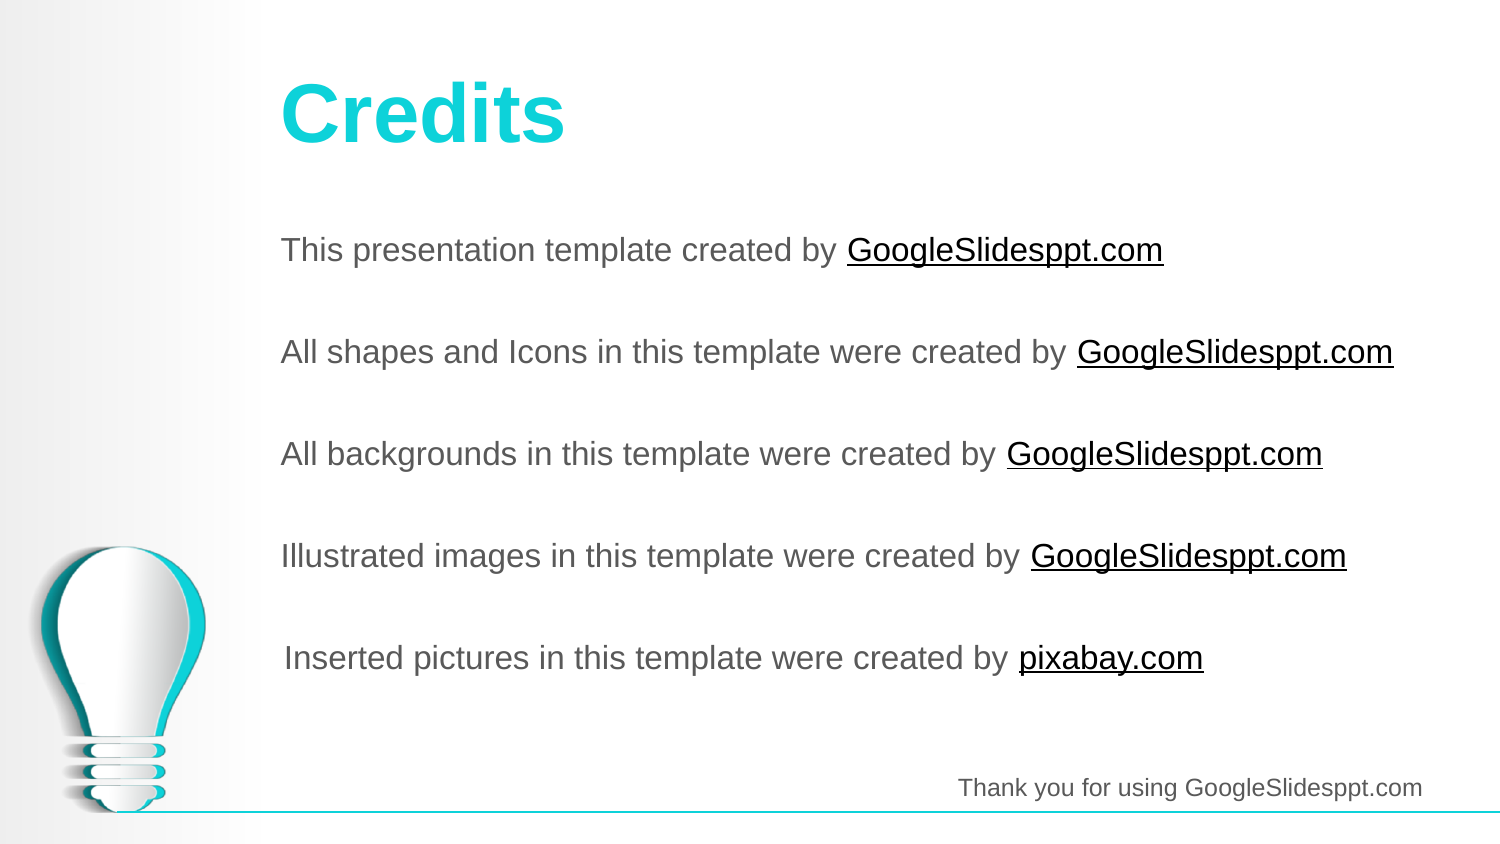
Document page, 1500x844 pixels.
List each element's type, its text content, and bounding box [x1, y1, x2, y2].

text_box This presentation template created by GoogleSlidesppt.com [265, 220, 1412, 277]
text_box Illustrated images in this template were created by GoogleSlidesppt.com [265, 526, 1412, 583]
picture [27, 546, 206, 813]
text_box All shapes and Icons in this template were created by GoogleSlidesppt.com [265, 322, 1412, 379]
text_box Thank you for using GoogleSlidesppt.com [363, 764, 1439, 810]
text_box All backgrounds in this template were created by GoogleSlidesppt.com [265, 424, 1412, 481]
text_box Inserted pictures in this template were created by pixabay.com [268, 628, 1415, 684]
text_box Credits [265, 55, 1412, 162]
